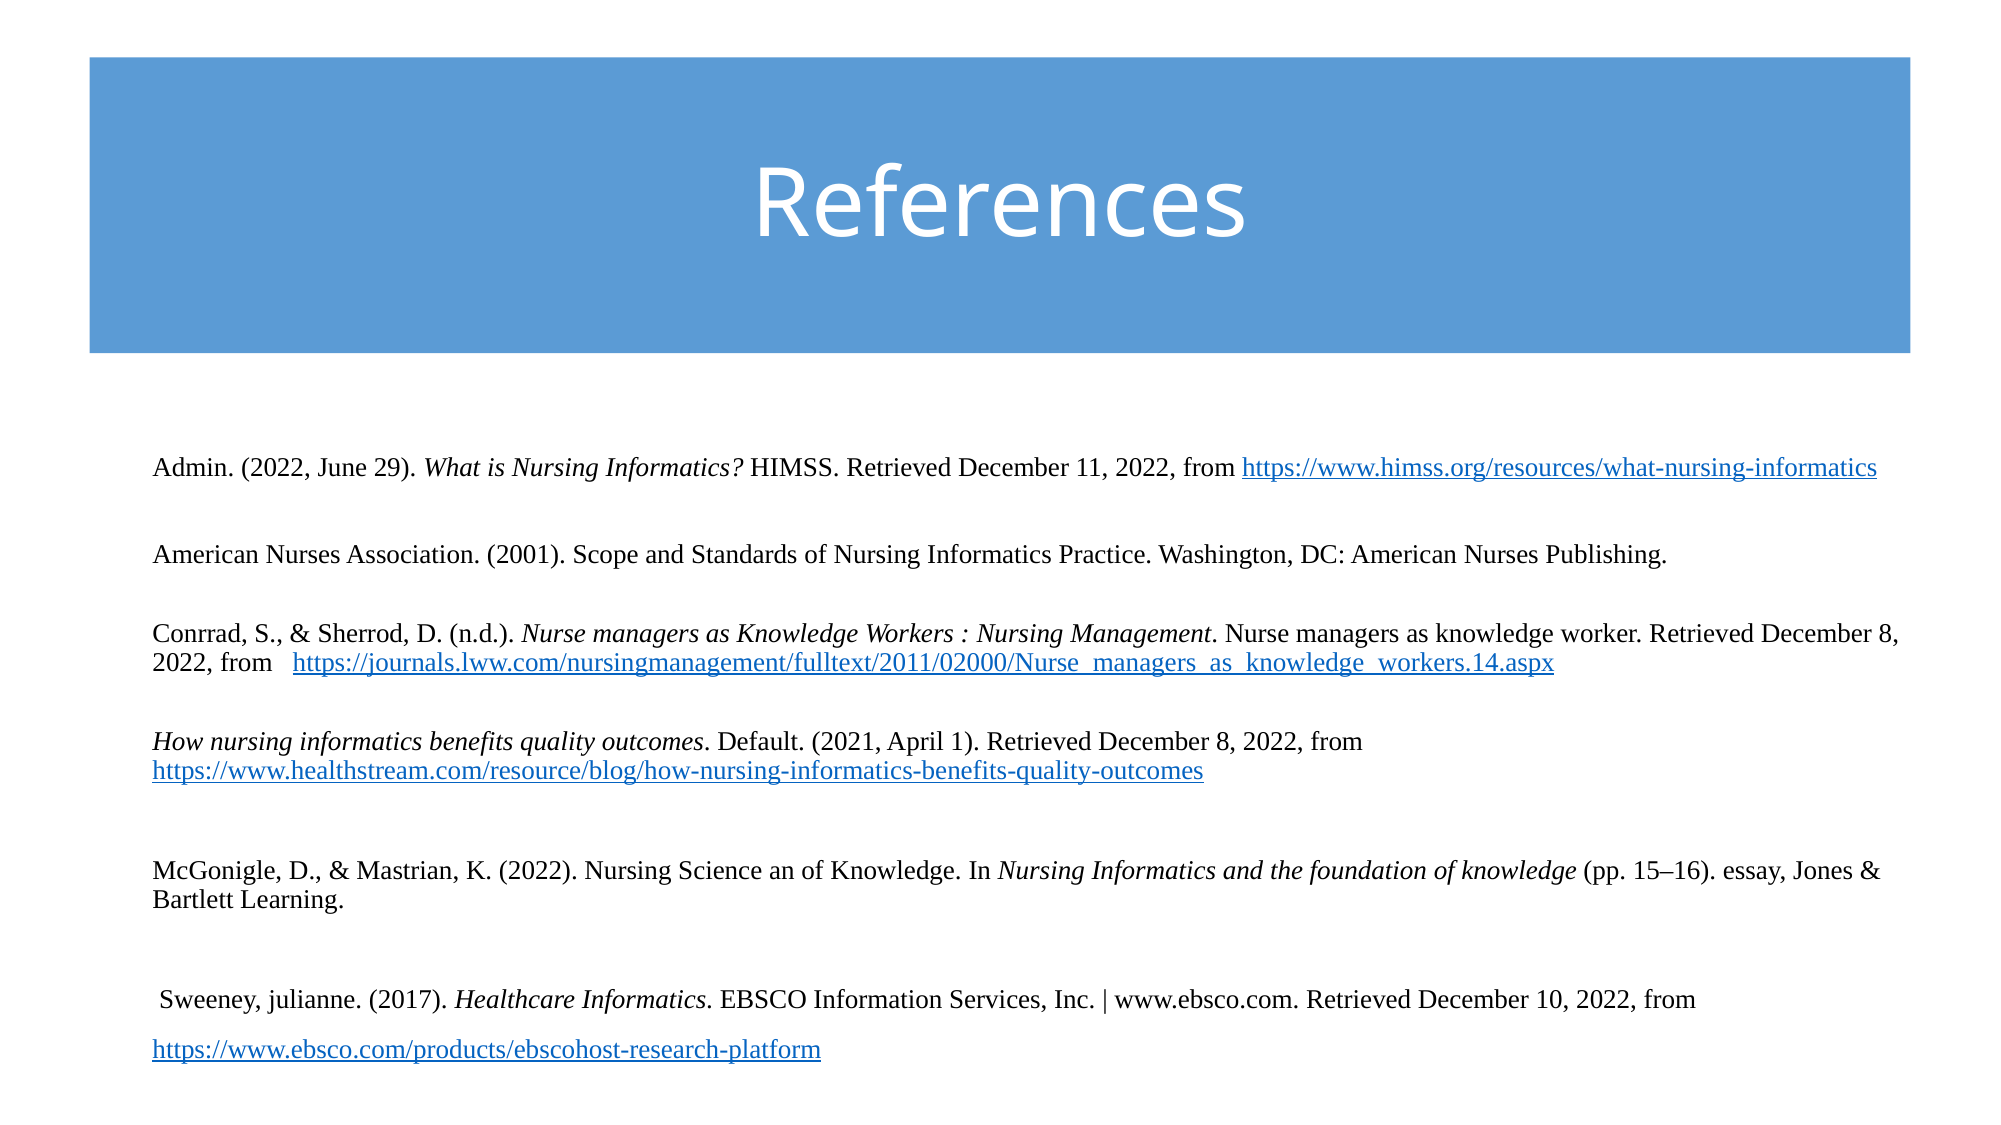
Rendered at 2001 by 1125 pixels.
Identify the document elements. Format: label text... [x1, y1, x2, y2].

text_box [89, 56, 1911, 354]
title References [137, 96, 1863, 314]
list Admin. (2022, June 29). What is Nursing Informatics? HIMSS. Retrieved December 11, 2022, from https://www.himss.org/resources/what-nursing-informatics American Nurses Association. (2001). Scope and Standards of Nursing Informatics Practice. Washington, DC: American Nurses Publishing. Conrrad, S., & Sherrod, D. (n.d.). Nurse managers as Knowledge Workers : Nursing Management. Nurse managers as knowledge worker. Retrieved December 8, 2022, from https://journals.lww.com/nursingmanagement/fulltext/2011/02000/Nurse_managers_as_knowledge_workers.14.aspx How nursing informatics benefits quality outcomes. Default. (2021, April 1). Retrieved December 8, 2022, from https://www.healthstream.com/resource/blog/how-nursing-informatics-benefits-quality-outcomes McGonigle, D., & Mastrian, K. (2022). Nursing Science an of Knowledge. In Nursing Informatics and the foundation of knowledge (pp. 15–16). essay, Jones & Bartlett Learning. Sweeney, julianne. (2017). Healthcare Informatics. EBSCO Information Services, Inc. | www.ebsco.com. Retrieved December 10, 2022, from https://www.ebsco.com/products/ebscohost-research-platform [137, 392, 1959, 1125]
